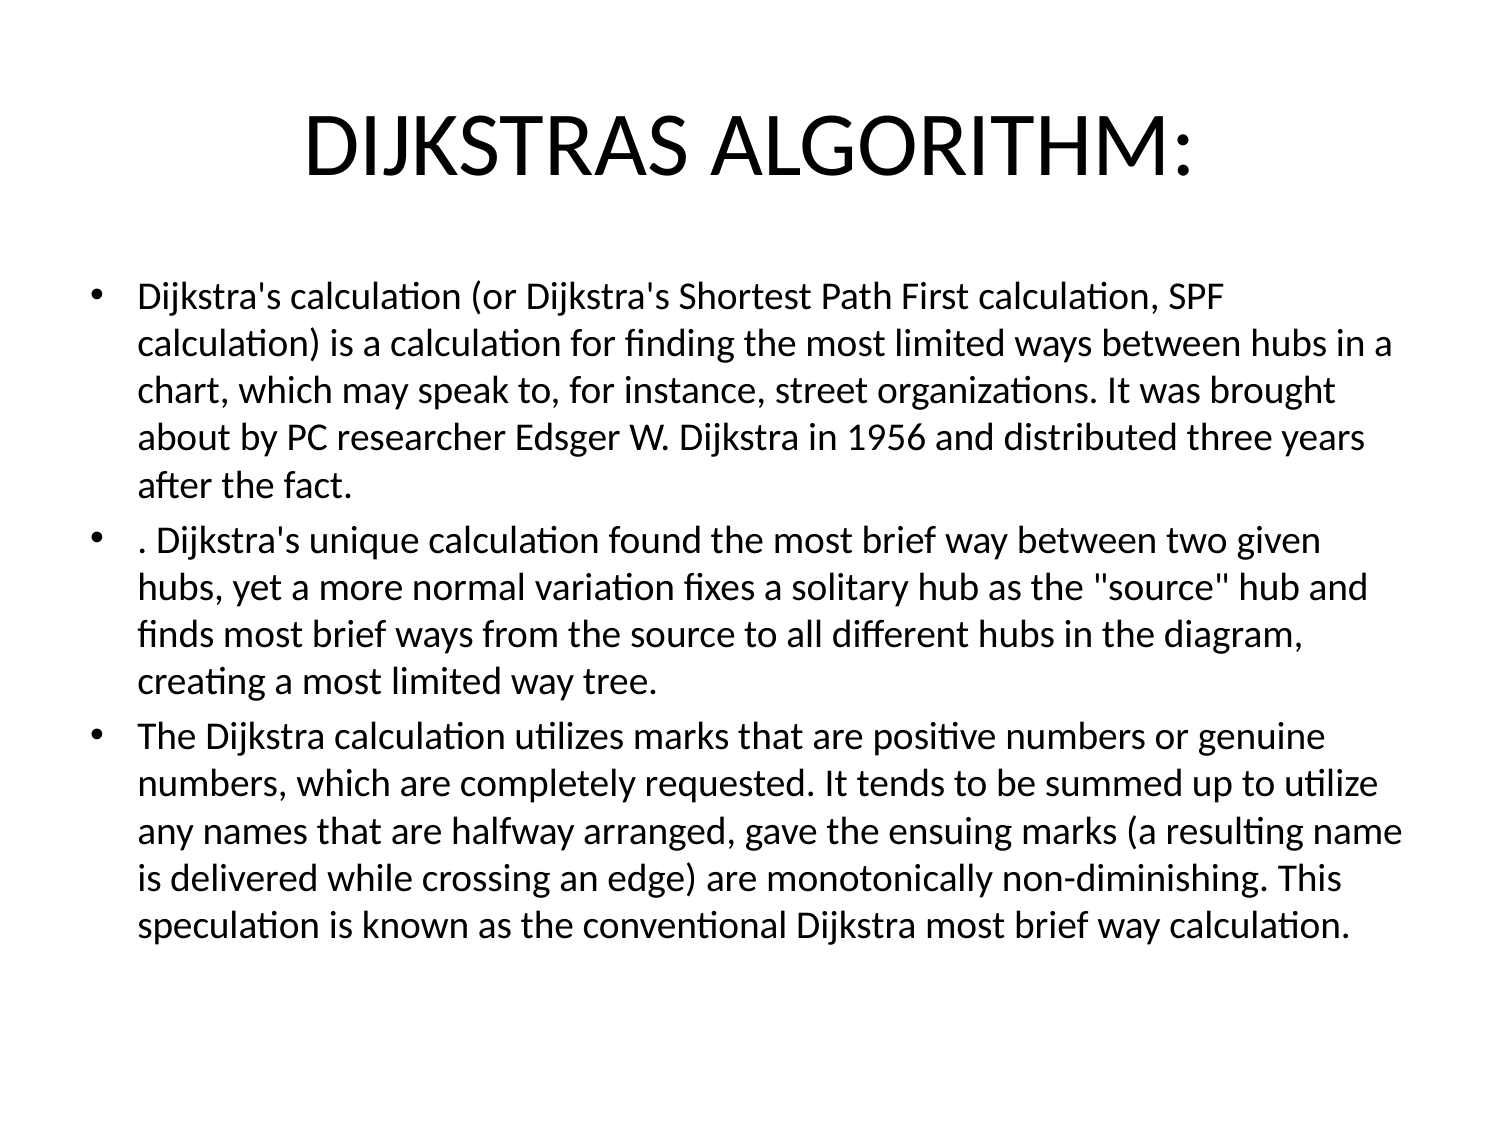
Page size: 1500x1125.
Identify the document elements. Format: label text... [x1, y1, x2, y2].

list Dijkstra's calculation (or Dijkstra's Shortest Path First calculation, SPF calculation) is a calculation for finding the most limited ways between hubs in a chart, which may speak to, for instance, street organizations. It was brought about by PC researcher Edsger W. Dijkstra in 1956 and distributed three years after the fact. . Dijkstra's unique calculation found the most brief way between two given hubs, yet a more normal variation fixes a solitary hub as the "source" hub and finds most brief ways from the source to all different hubs in the diagram, creating a most limited way tree. The Dijkstra calculation utilizes marks that are positive numbers or genuine numbers, which are completely requested. It tends to be summed up to utilize any names that are halfway arranged, gave the ensuing marks (a resulting name is delivered while crossing an edge) are monotonically non-diminishing. This speculation is known as the conventional Dijkstra most brief way calculation. [75, 262, 1425, 1005]
title DIJKSTRAS ALGORITHM: [75, 45, 1425, 233]
